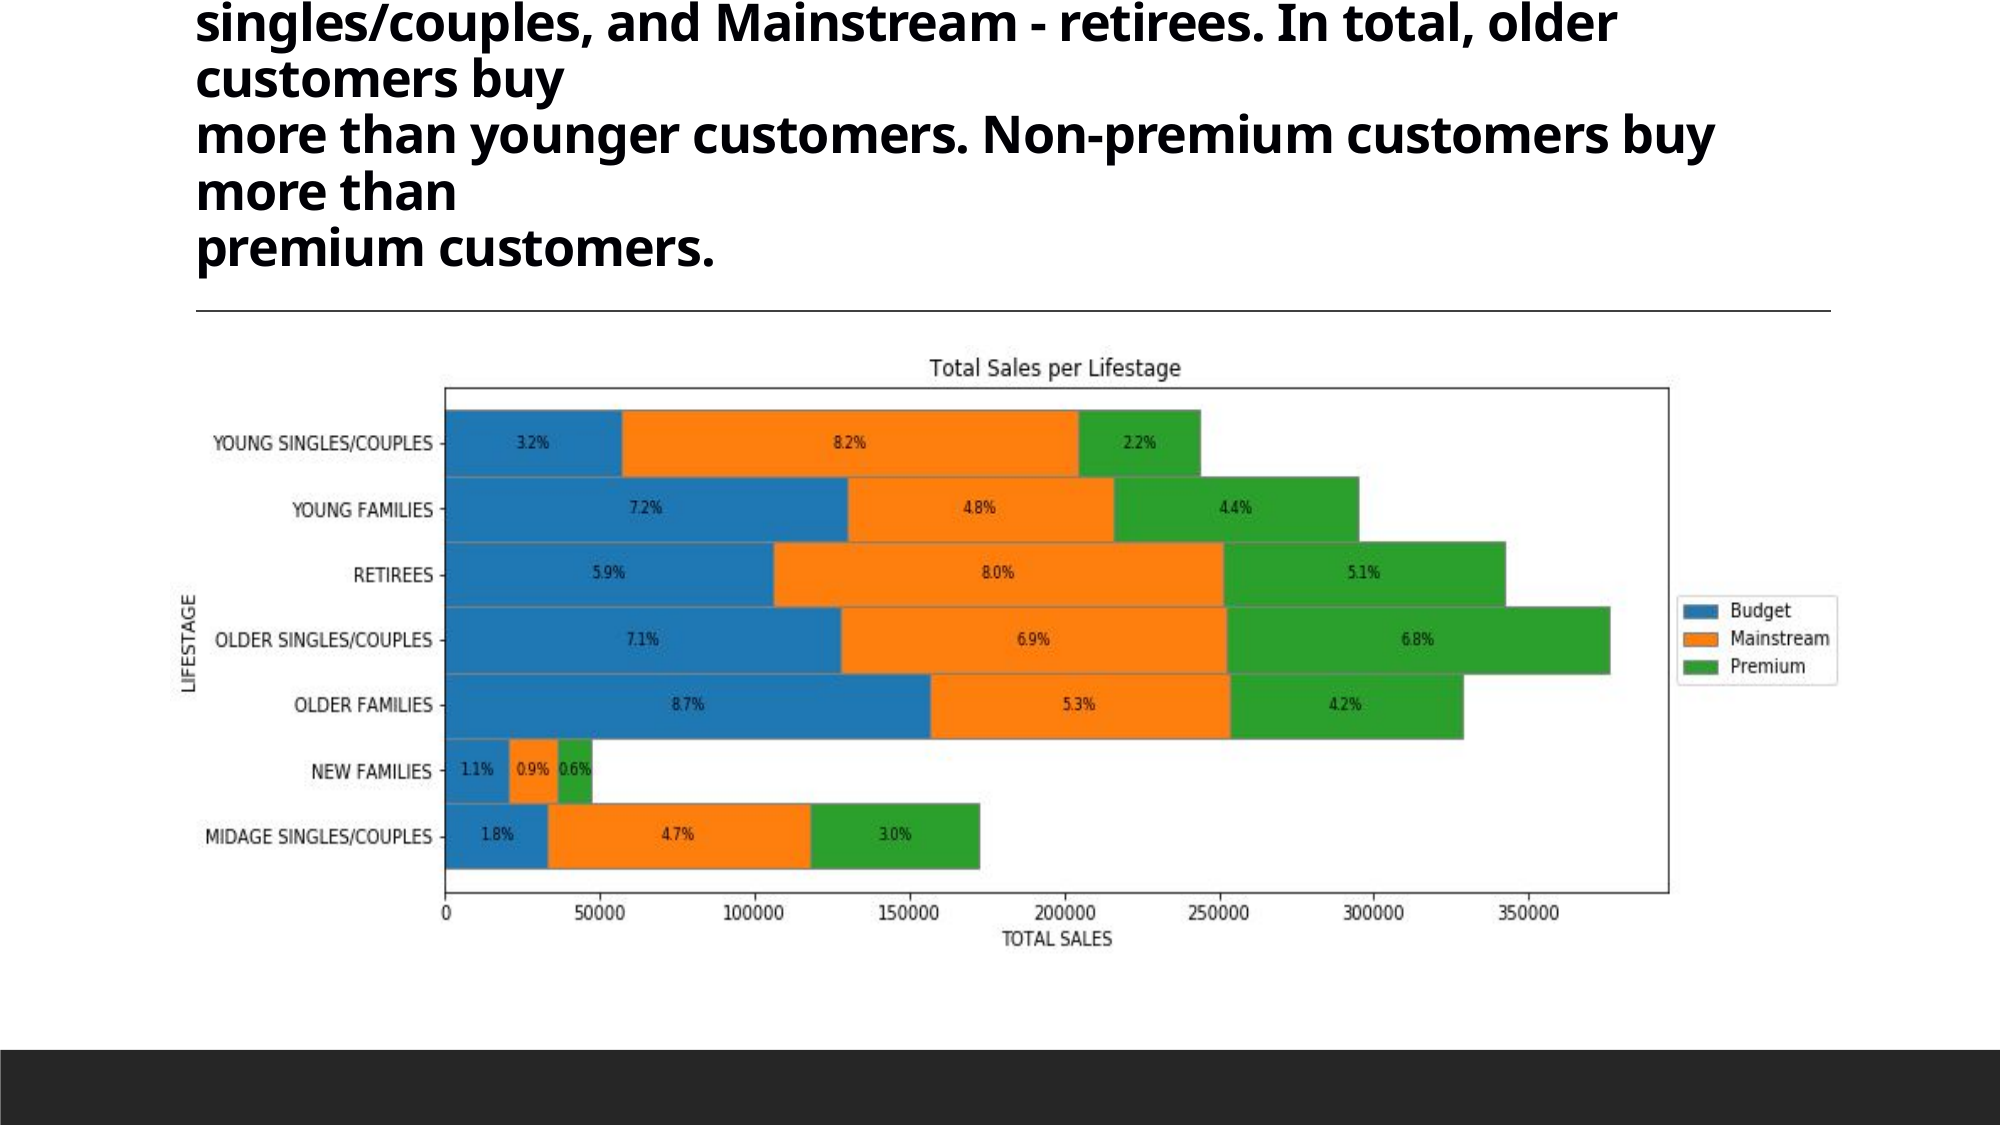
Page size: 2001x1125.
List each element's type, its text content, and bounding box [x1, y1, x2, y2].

title Sales mainly came from Budget - older families, Mainstream - young singles/couples, and Mainstream - retirees. In total, older customers buy more than younger customers. Non-premium customers buy more than premium customers. [180, 47, 1830, 285]
picture [169, 345, 1848, 964]
